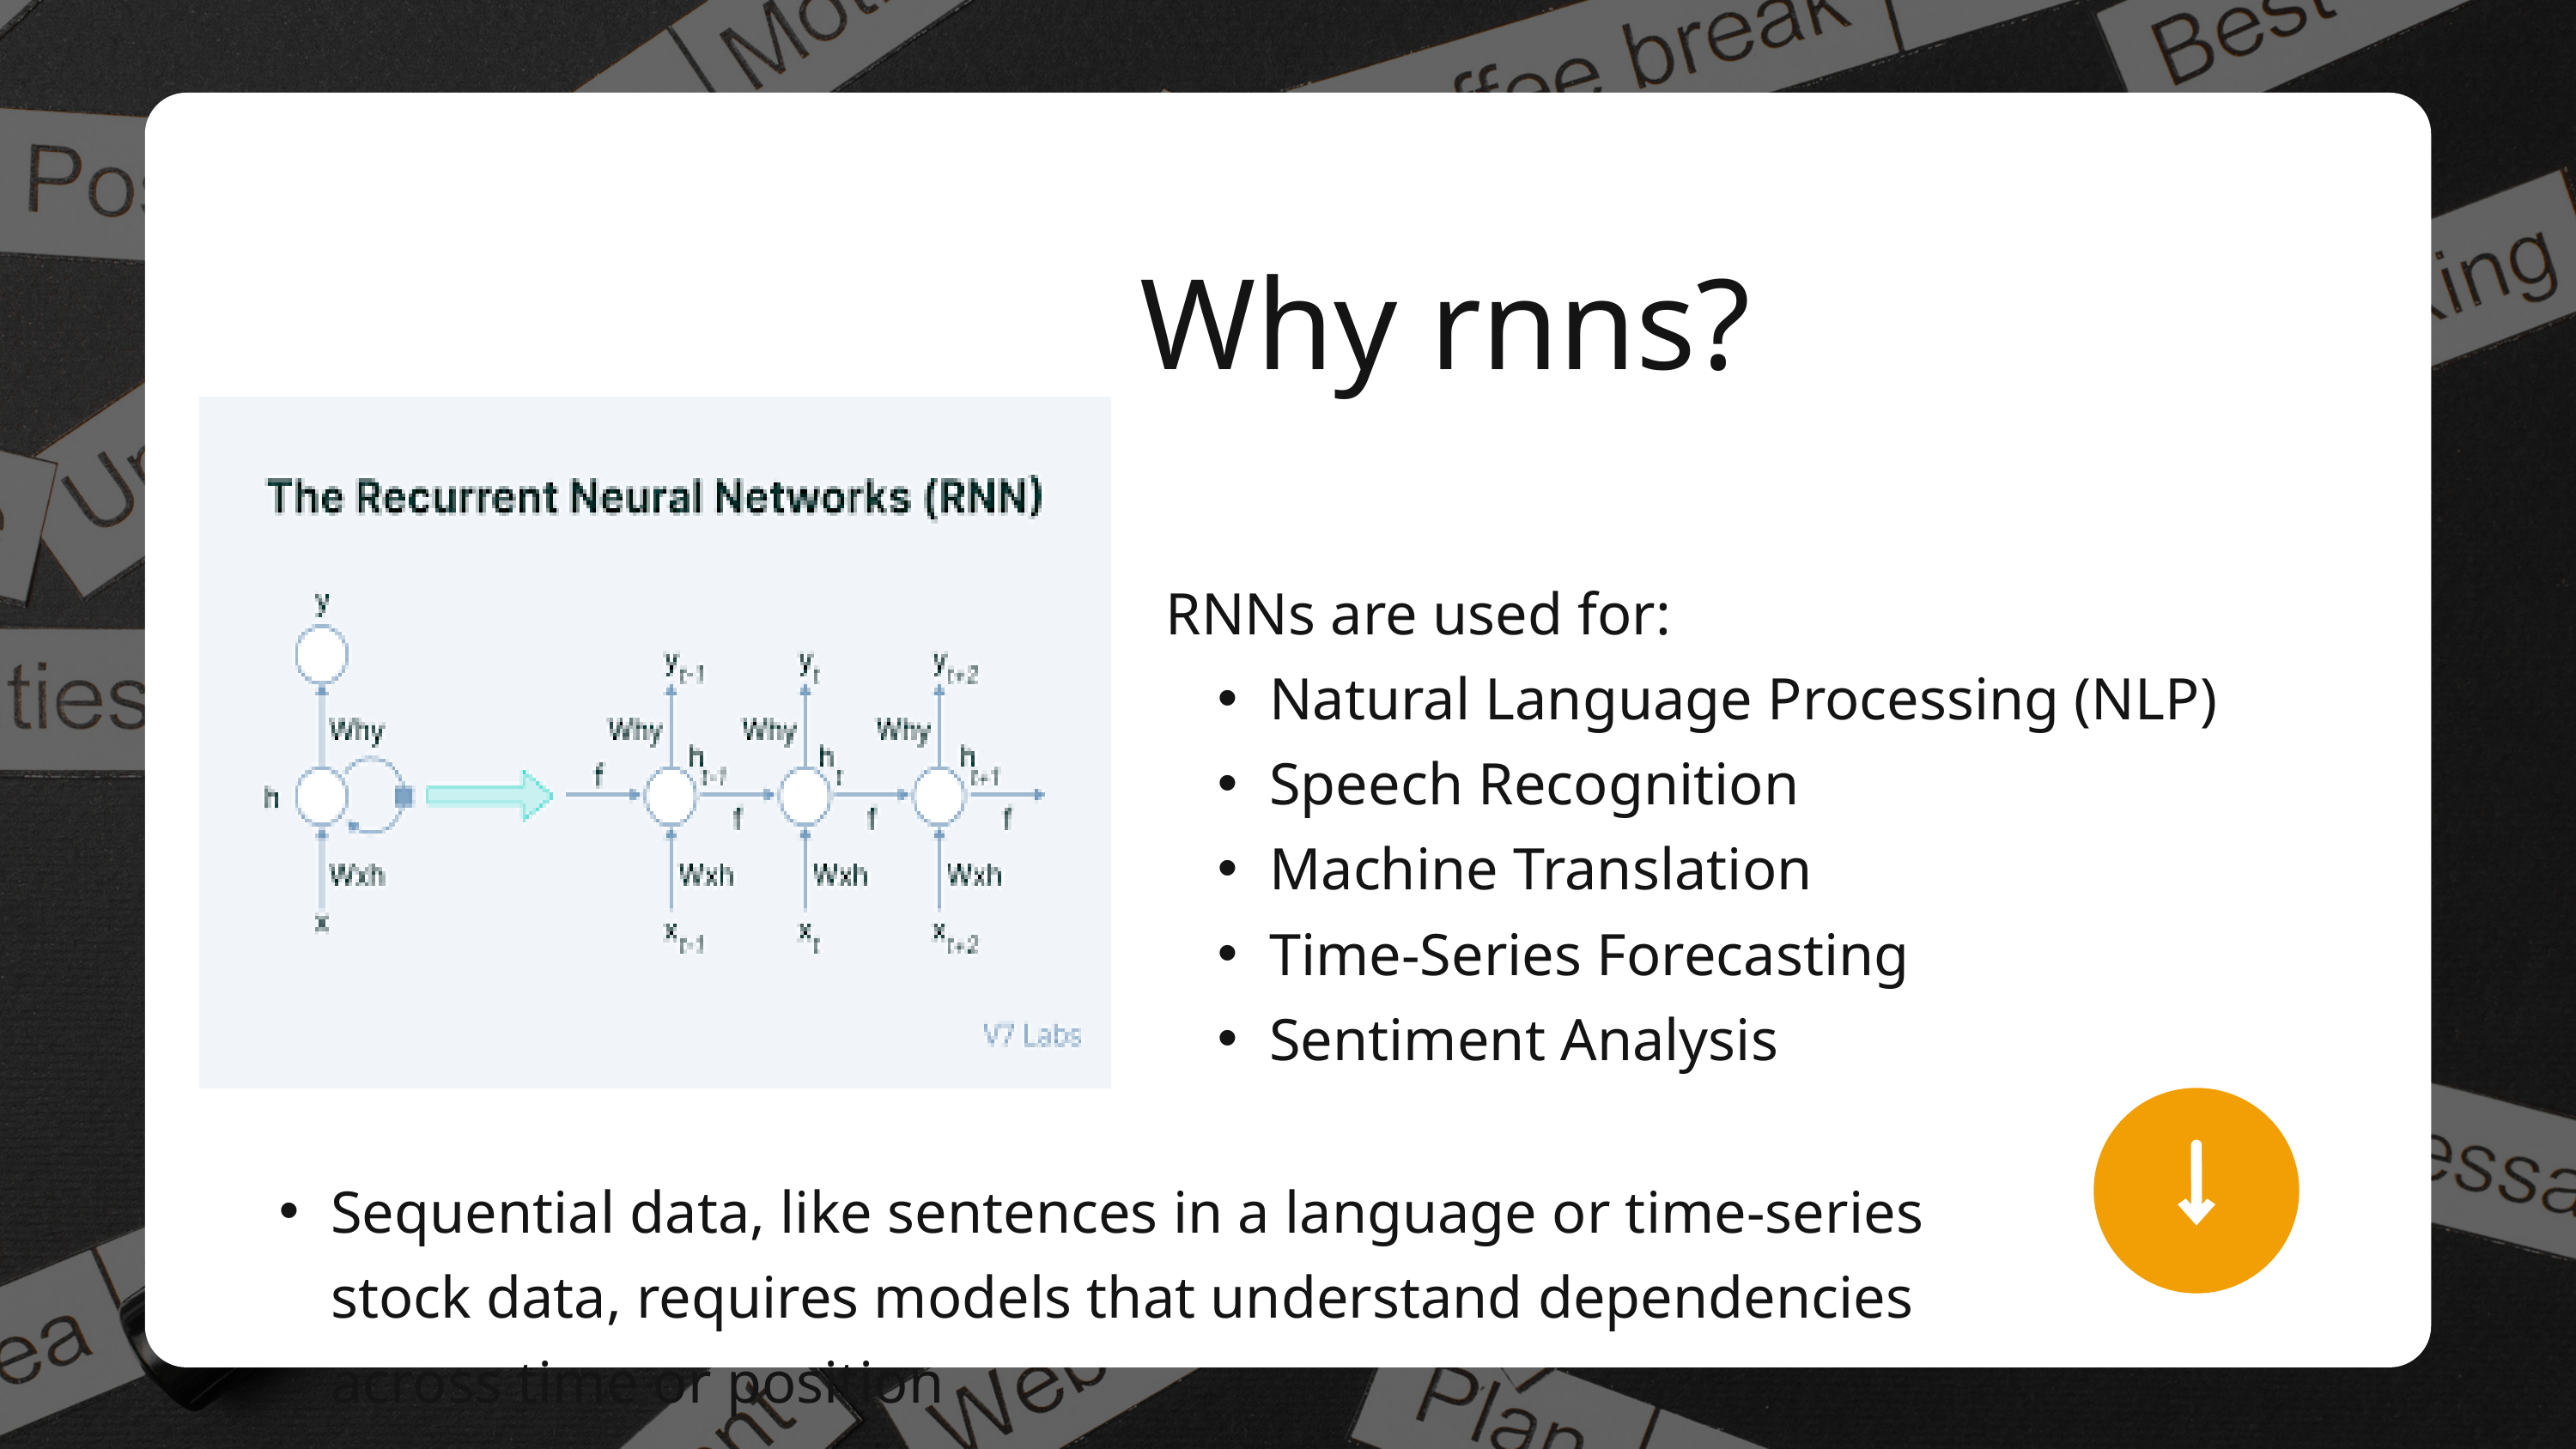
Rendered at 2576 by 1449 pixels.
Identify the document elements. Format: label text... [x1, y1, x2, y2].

text_box [0, 0, 2576, 1449]
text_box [144, 92, 2432, 1368]
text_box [2093, 1088, 2300, 1294]
text_box Sequential data, like sentences in a language or time-series stock data, requires models that understand dependencies across time or position [214, 1374, 2053, 1422]
